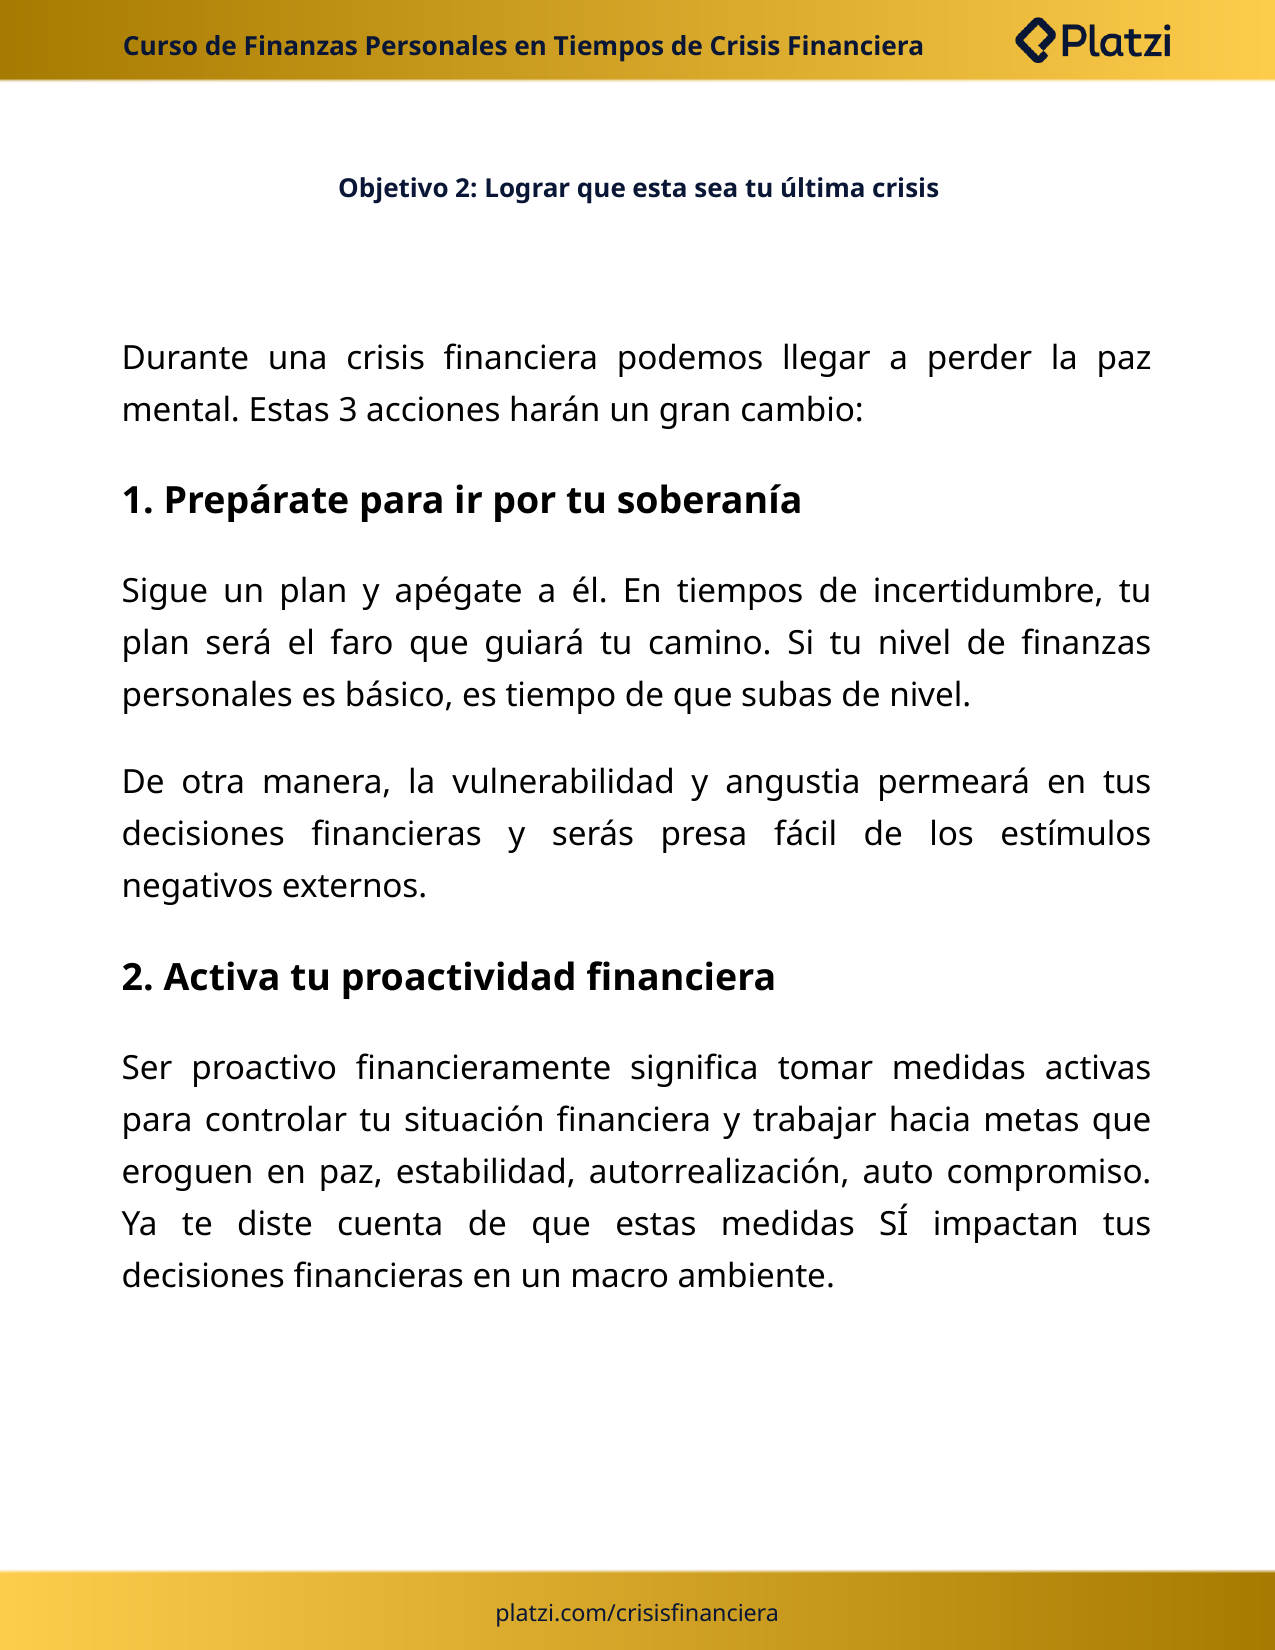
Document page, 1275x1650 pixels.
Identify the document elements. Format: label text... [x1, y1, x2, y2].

subtitle platzi.com/crisisfinanciera [200, 1571, 1075, 1650]
title Objetivo 2: Lograr que esta sea tu última crisis [101, 148, 1176, 228]
list Durante una crisis financiera podemos llegar a perder la paz mental. Estas 3 acciones harán un gran cambio: 1. Prepárate para ir por tu soberanía Sigue un plan y apégate a él. En tiempos de incertidumbre, tu plan será el faro que guiará tu camino. Si tu nivel de finanzas personales es básico, es tiempo de que subas de nivel. De otra manera, la vulnerabilidad y angustia permeará en tus decisiones financieras y serás presa fácil de los estímulos negativos externos. 2. Activa tu proactividad financiera Ser proactivo financieramente significa tomar medidas activas para controlar tu situación financiera y trabajar hacia metas que eroguen en paz, estabilidad, autorrealización, auto compromiso. Ya te diste cuenta de que estas medidas SÍ impactan tus decisiones financieras en un macro ambiente. [100, 305, 1175, 1455]
title Curso de Finanzas Personales en Tiempos de Crisis Financiera [101, 6, 977, 86]
picture [0, 0, 1275, 1650]
